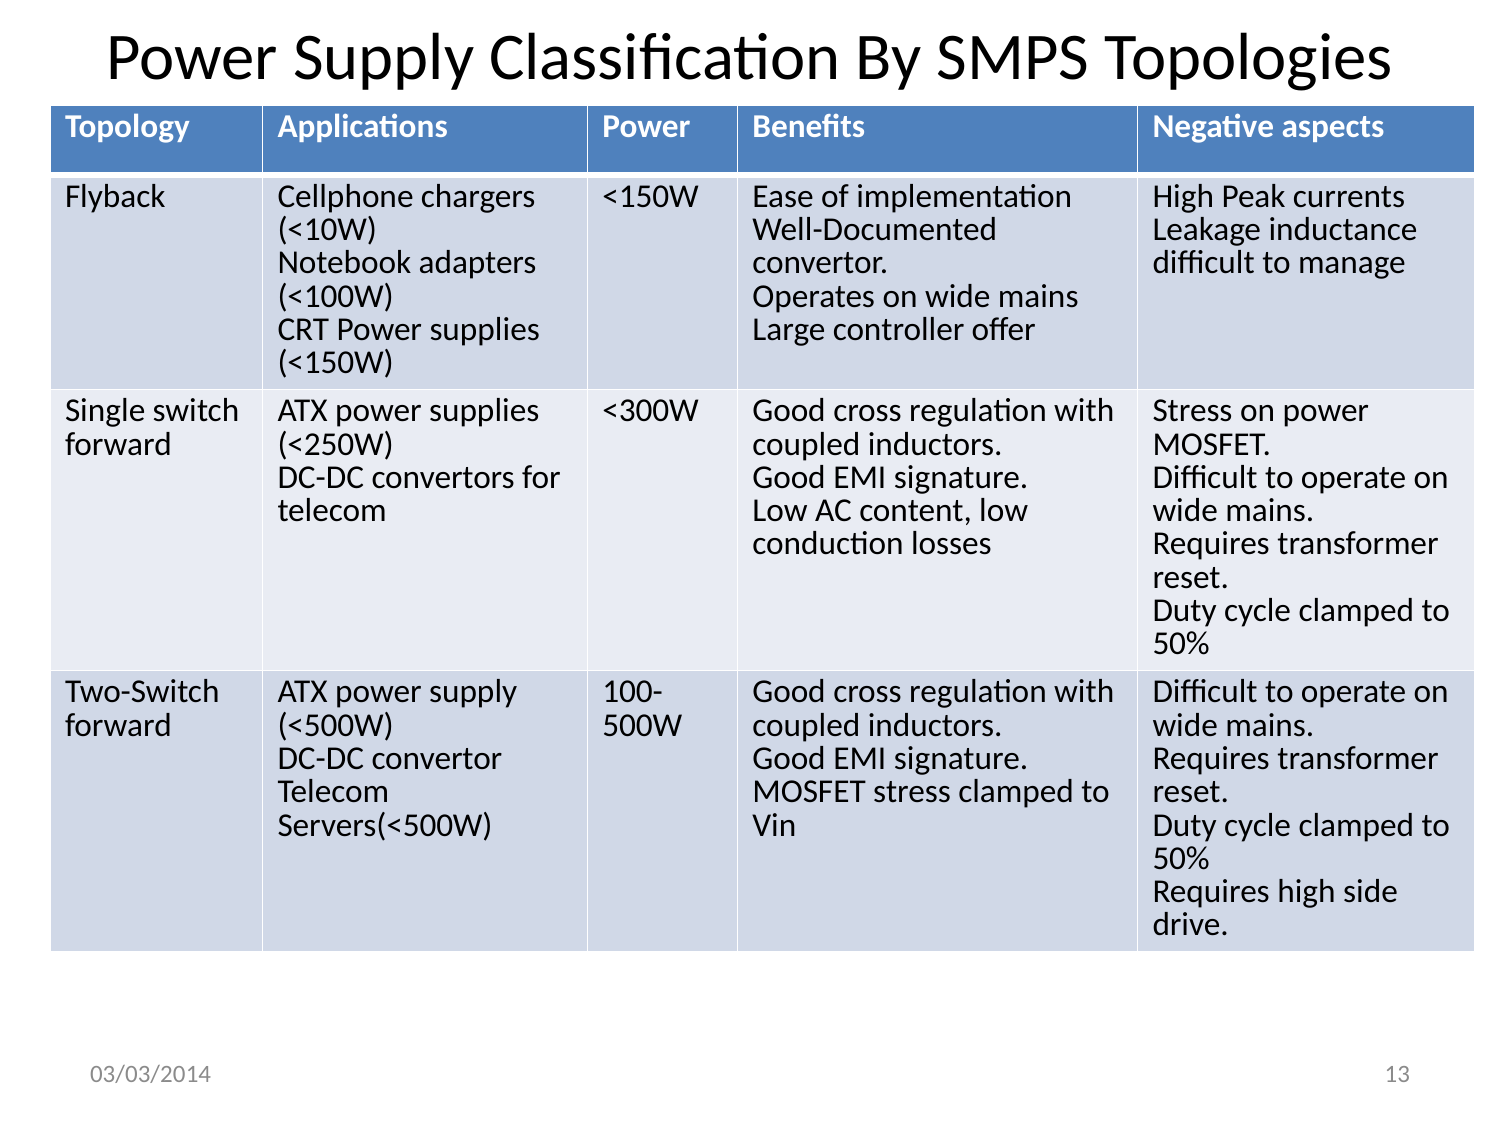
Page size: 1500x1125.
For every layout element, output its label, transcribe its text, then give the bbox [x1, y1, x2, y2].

table_cell Stress on power MOSFET. Difficult to operate on wide mains. Requires transformer reset. Duty cycle clamped to 50% [1138, 390, 1474, 670]
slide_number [75, 1042, 425, 1103]
table_cell Good cross regulation with coupled inductors. Good EMI signature. MOSFET stress clamped to Vin [738, 671, 1137, 951]
table_header Topology [51, 106, 262, 172]
table_cell Ease of implementation Well-Documented convertor. Operates on wide mains Large controller offer [738, 178, 1137, 389]
table_cell Flyback [51, 178, 262, 389]
table_cell <150W [588, 178, 737, 389]
title Power Supply Classification By SMPS Topologies [75, 0, 1425, 105]
table_cell Single switch forward [51, 390, 262, 670]
slide_number 13 [1074, 1042, 1425, 1103]
table_cell Difficult to operate on wide mains. Requires transformer reset. Duty cycle clamped to 50% Requires high side drive. [1138, 671, 1474, 951]
table_header Benefits [738, 106, 1137, 172]
table_cell Cellphone chargers (<10W) Notebook adapters (<100W) CRT Power supplies (<150W) [263, 178, 587, 389]
table_cell Two-Switch forward [51, 671, 262, 951]
table_cell ATX power supply (<500W) DC-DC convertor Telecom Servers(<500W) [263, 671, 587, 951]
table_cell 100-500W [588, 671, 737, 951]
table_cell <300W [588, 390, 737, 670]
table_header Power [588, 106, 737, 172]
table_cell ATX power supplies (<250W) DC-DC convertors for telecom [263, 390, 587, 670]
table_header Negative aspects [1138, 106, 1474, 172]
table_cell Good cross regulation with coupled inductors. Good EMI signature. Low AC content, low conduction losses [738, 390, 1137, 670]
table_header Applications [263, 106, 587, 172]
table_cell High Peak currents Leakage inductance difficult to manage [1138, 178, 1474, 389]
